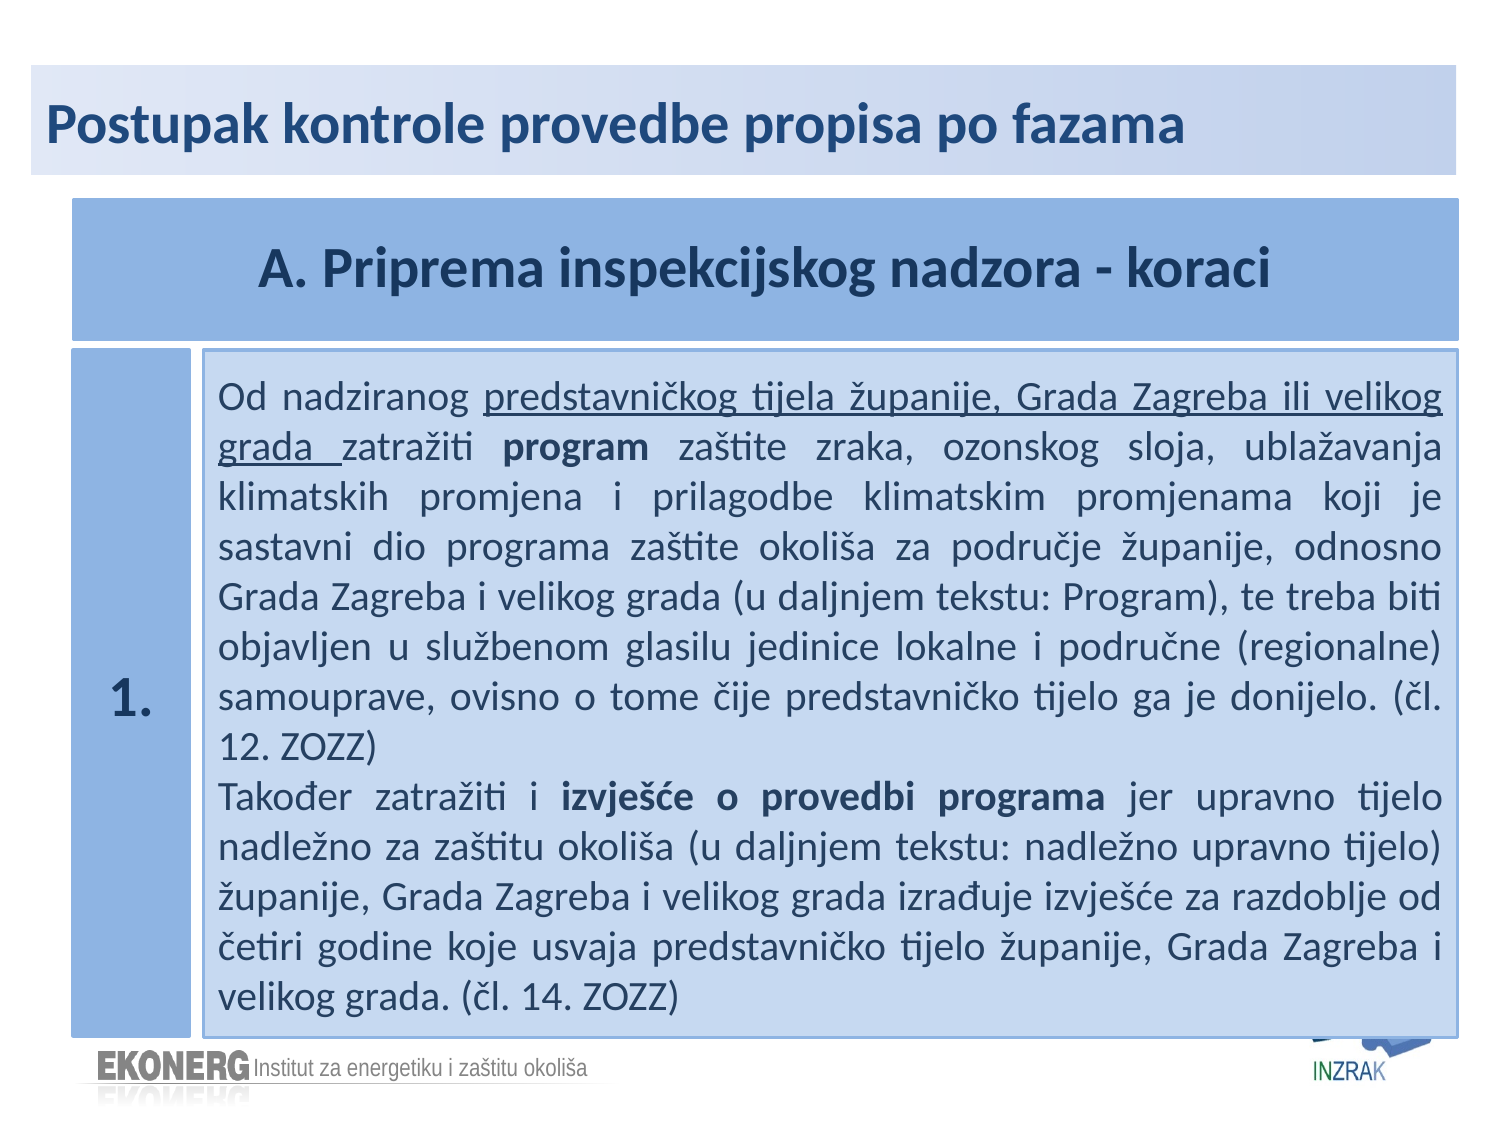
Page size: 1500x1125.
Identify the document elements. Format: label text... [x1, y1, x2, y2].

text_box 1. [71, 348, 191, 1037]
picture [1298, 992, 1434, 1088]
text_box Od nadziranog predstavničkog tijela županije, Grada Zagreba ili velikog grada zatražiti program zaštite zraka, ozonskog sloja, ublažavanja klimatskih promjena i prilagodbe klimatskim promjenama koji je sastavni dio programa zaštite okoliša za područje županije, odnosno Grada Zagreba i velikog grada (u daljnjem tekstu: Program), te treba biti objavljen u službenom glasilu jedinice lokalne i područne (regionalne) samouprave, ovisno o tome čije predstavničko tijelo ga je donijelo. (čl. 12. ZOZZ) Također zatražiti i izvješće o provedbi programa jer upravno tijelo nadležno za zaštitu okoliša (u daljnjem tekstu: nadležno upravno tijelo) županije, Grada Zagreba i velikog grada izrađuje izvješće za razdoblje od četiri godine koje usvaja predstavničko tijelo županije, Grada Zagreba i velikog grada. (čl. 14. ZOZZ) [201, 348, 1460, 1040]
text_box [71, 198, 1460, 341]
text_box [61, 1038, 636, 1112]
text_box A. Priprema inspekcijskog nadzora - koraci [73, 221, 1457, 307]
title Postupak kontrole provedbe propisa po fazama [31, 65, 1457, 175]
